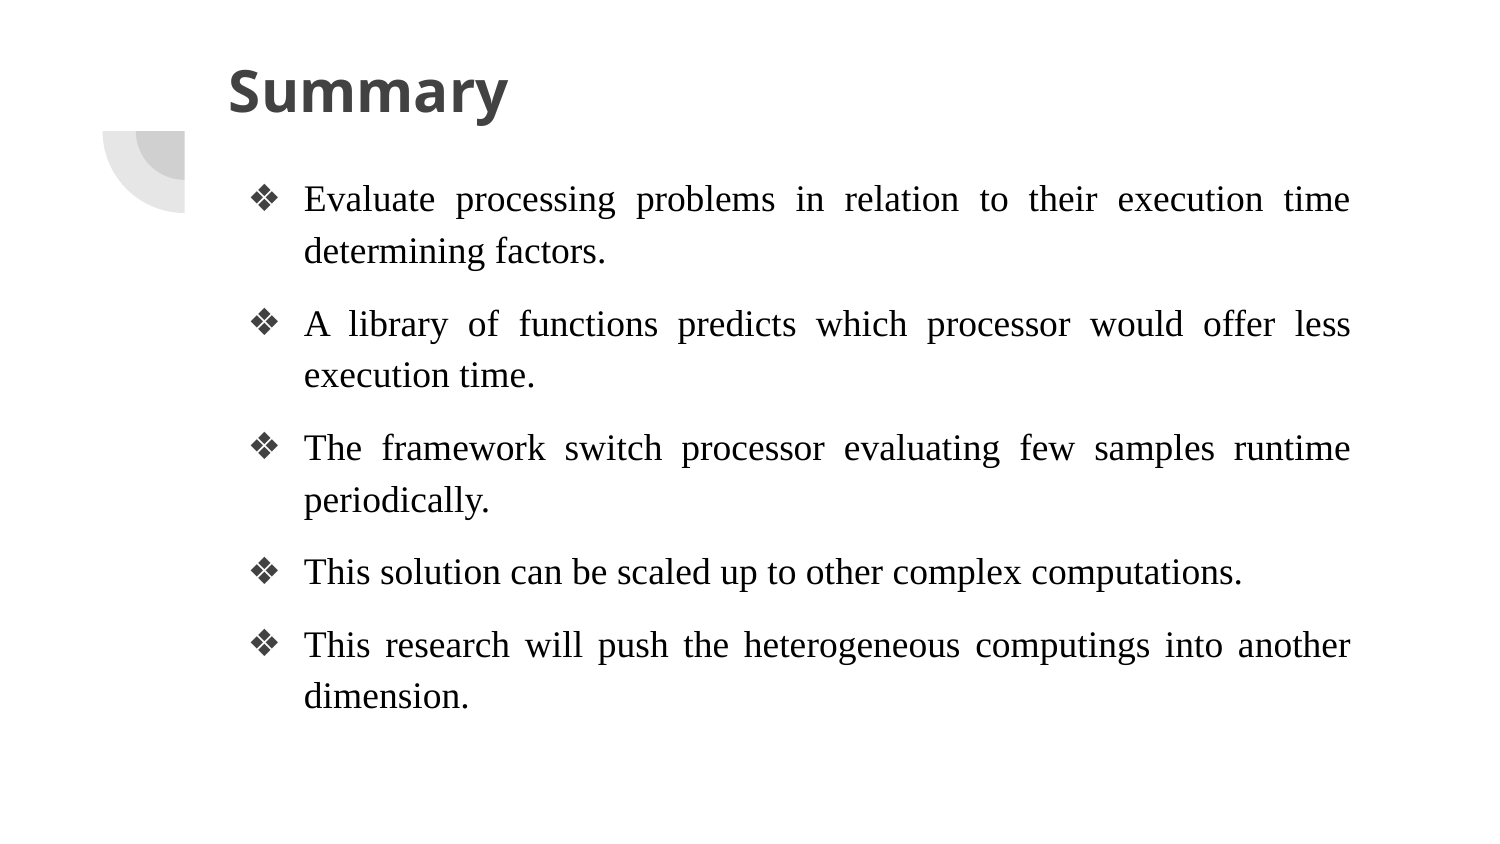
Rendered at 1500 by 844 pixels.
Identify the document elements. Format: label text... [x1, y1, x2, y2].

list Evaluate processing problems in relation to their execution time determining factors. A library of functions predicts which processor would offer less execution time. The framework switch processor evaluating few samples runtime periodically. This solution can be scaled up to other complex computations. This research will push the heterogeneous computings into another dimension. [213, 152, 1368, 793]
title Summary [213, 39, 1368, 147]
